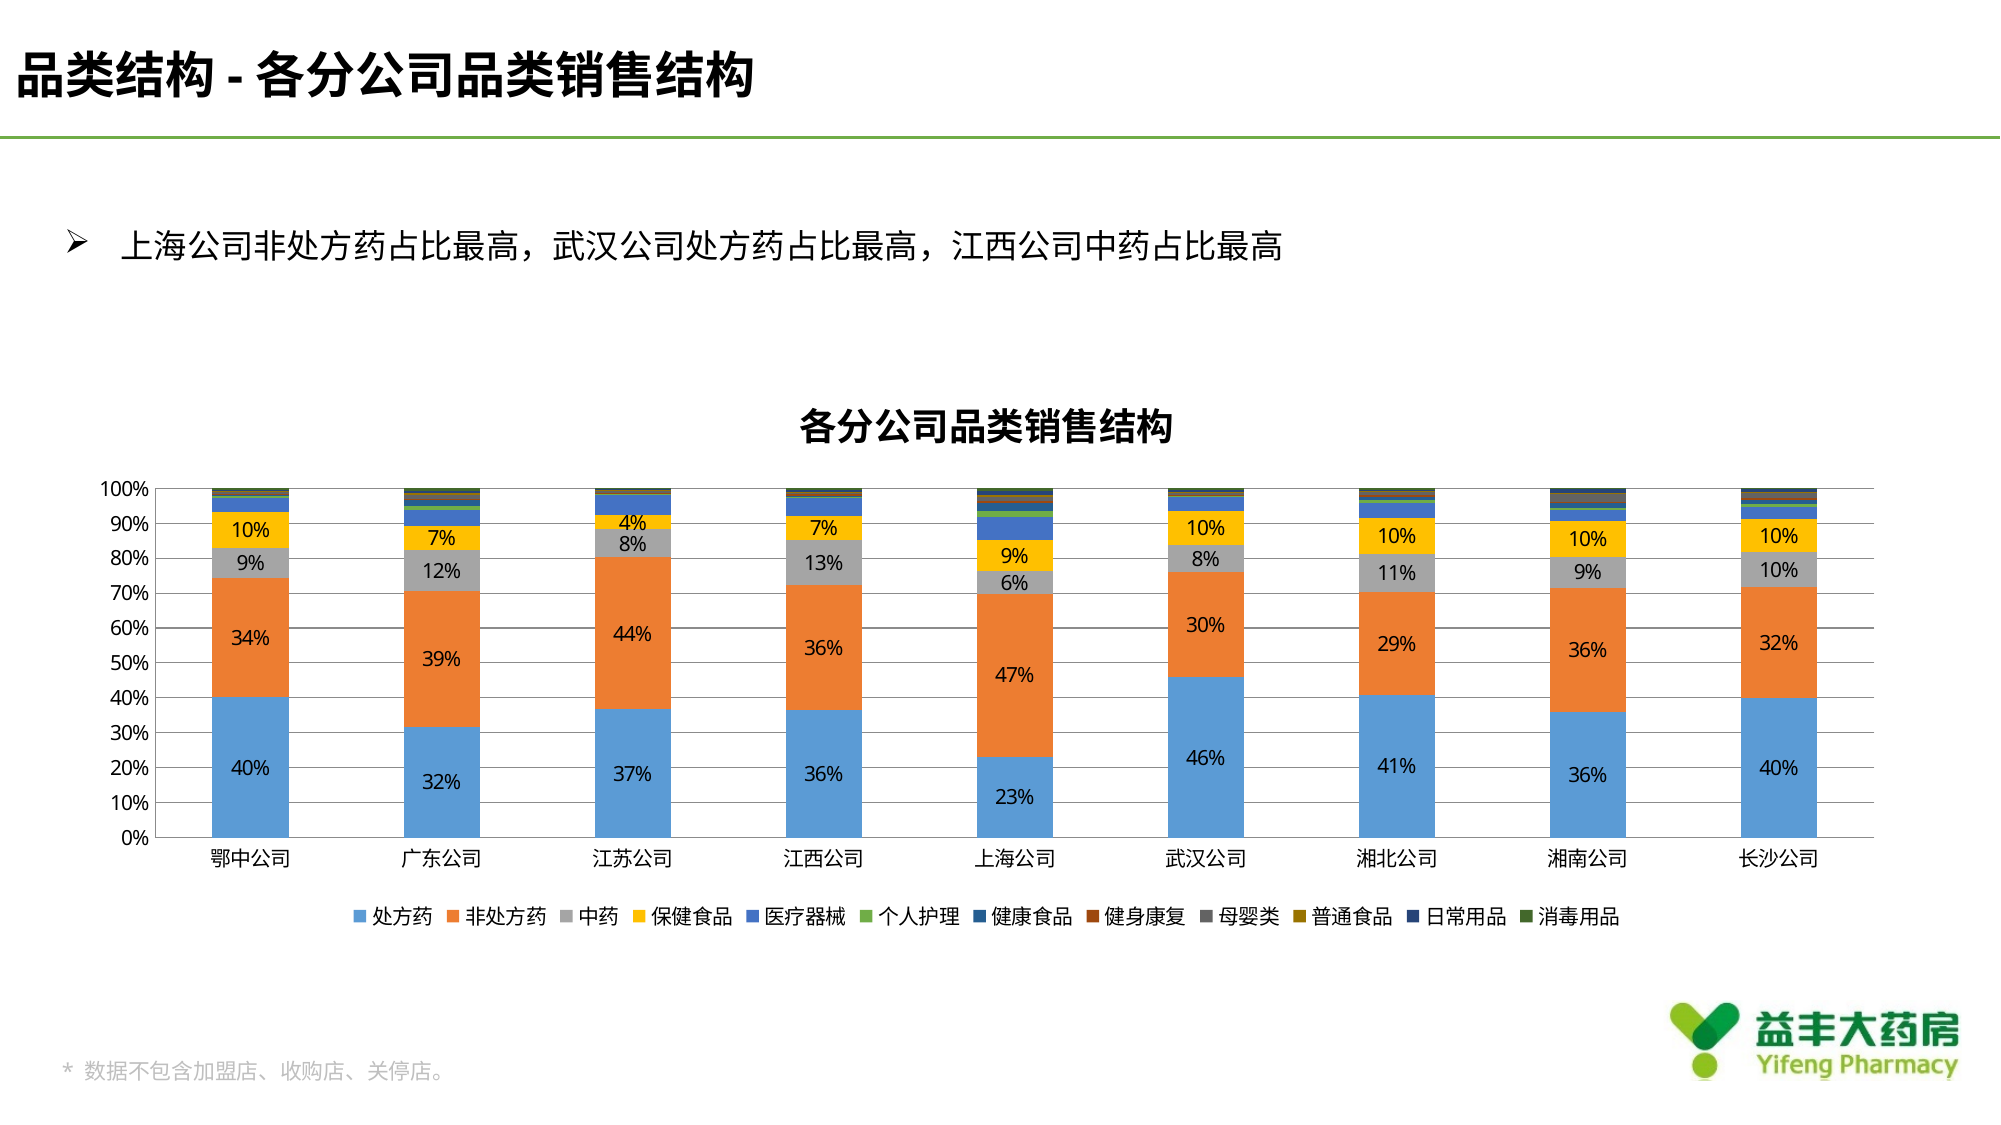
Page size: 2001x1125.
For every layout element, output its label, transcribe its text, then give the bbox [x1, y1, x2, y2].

text_box 上海公司非处方药占比最高，武汉公司处方药占比最高，江西公司中药占比最高 [64, 205, 1936, 266]
chart [62, 366, 1912, 938]
picture [1663, 1000, 1962, 1081]
text_box * 数据不包含加盟店、收购店、关停店。 [61, 1060, 455, 1085]
text_box 品类结构-各分公司品类销售结构 [15, 50, 960, 105]
